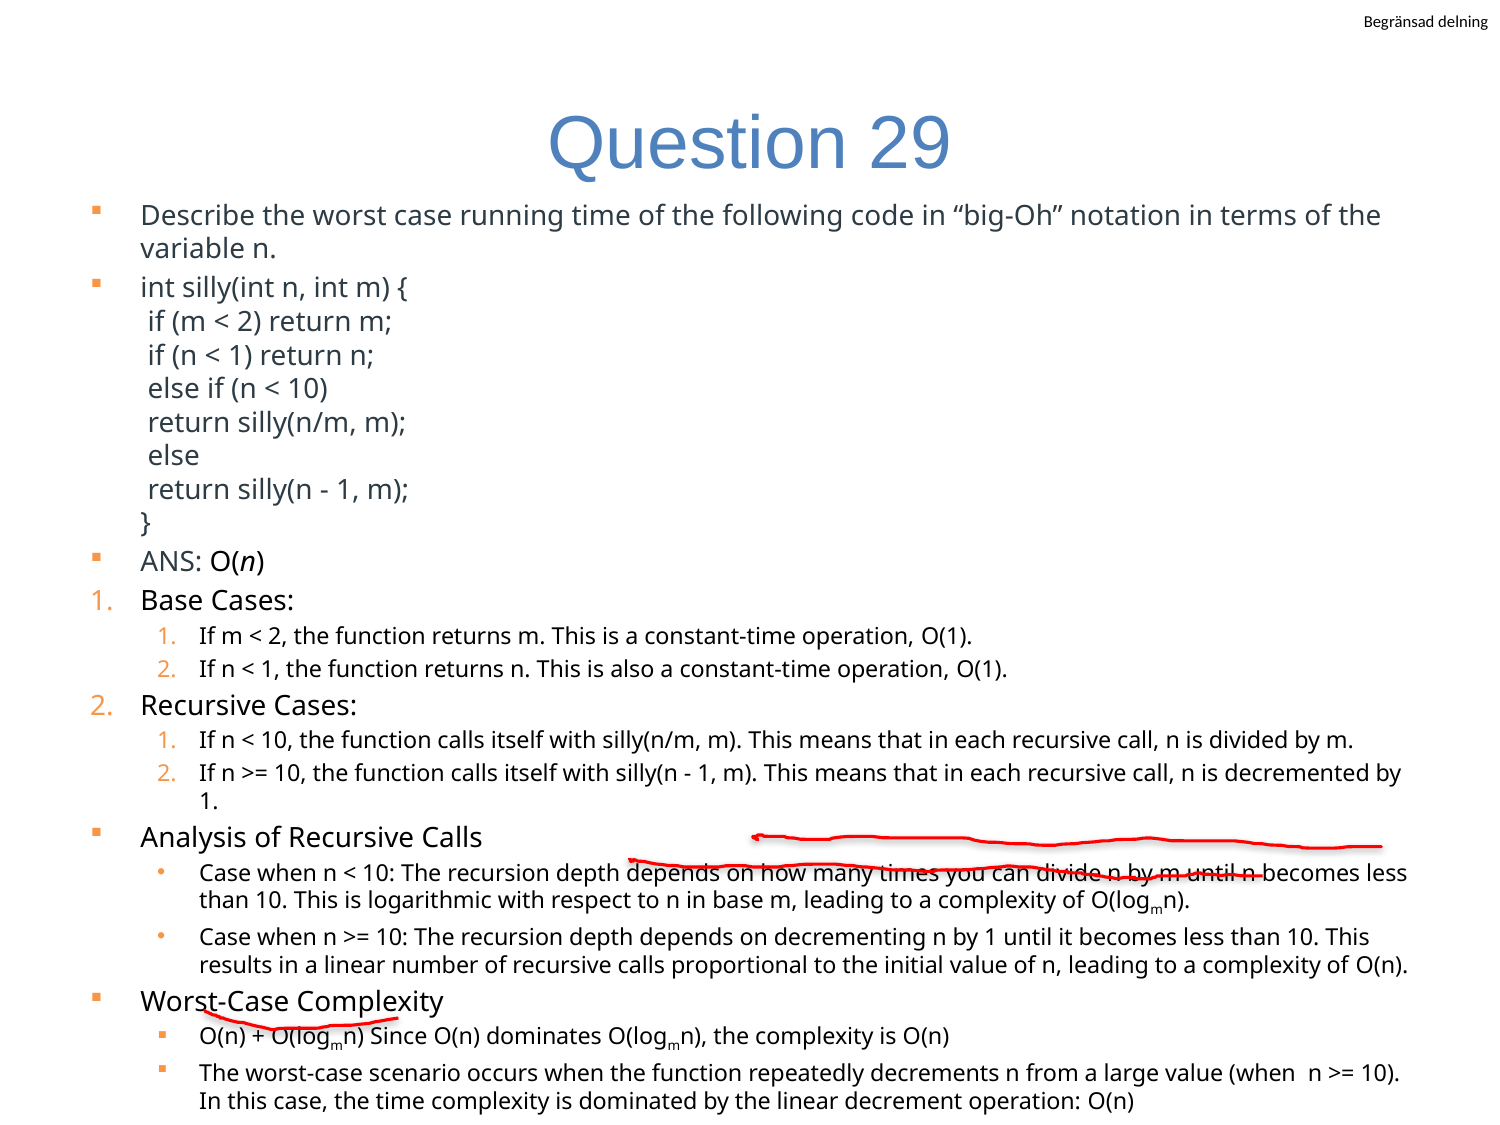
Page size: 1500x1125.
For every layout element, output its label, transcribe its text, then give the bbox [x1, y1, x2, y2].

title Question 29 [75, 45, 1425, 189]
text_box [750, 832, 1384, 851]
list Describe the worst case running time of the following code in “big-Oh” notation in terms of the variable n. int silly(int n, int m) { if (m < 2) return m; if (n < 1) return n; else if (n < 10) return silly(n/m, m); else return silly(n - 1, m); } ANS: O(n) Base Cases: If m < 2, the function returns m. This is a constant-time operation, O(1). If n < 1, the function returns n. This is also a constant-time operation, O(1). Recursive Cases: If n < 10, the function calls itself with silly(n/m, m). This means that in each recursive call, n is divided by m. If n >= 10, the function calls itself with silly(n - 1, m). This means that in each recursive call, n is decremented by 1. Analysis of Recursive Calls Case when n < 10: The recursion depth depends on how many times you can divide n by m until n becomes less than 10. This is logarithmic with respect to n in base m, leading to a complexity of O(log⁡mn). Case when n >= 10: The recursion depth depends on decrementing n by 1 until it becomes less than 10. This results in a linear number of recursive calls proportional to the initial value of n, leading to a complexity of O(n). Worst-Case Complexity O(n) + O(log⁡mn) Since O(n) dominates O(log⁡mn), the complexity is O(n) The worst-case scenario occurs when the function repeatedly decrements n from a large value (when n >= 10). In this case, the time complexity is dominated by the linear decrement operation: O(n) [75, 189, 1425, 1125]
text_box [627, 857, 1263, 881]
text_box [203, 1008, 399, 1032]
